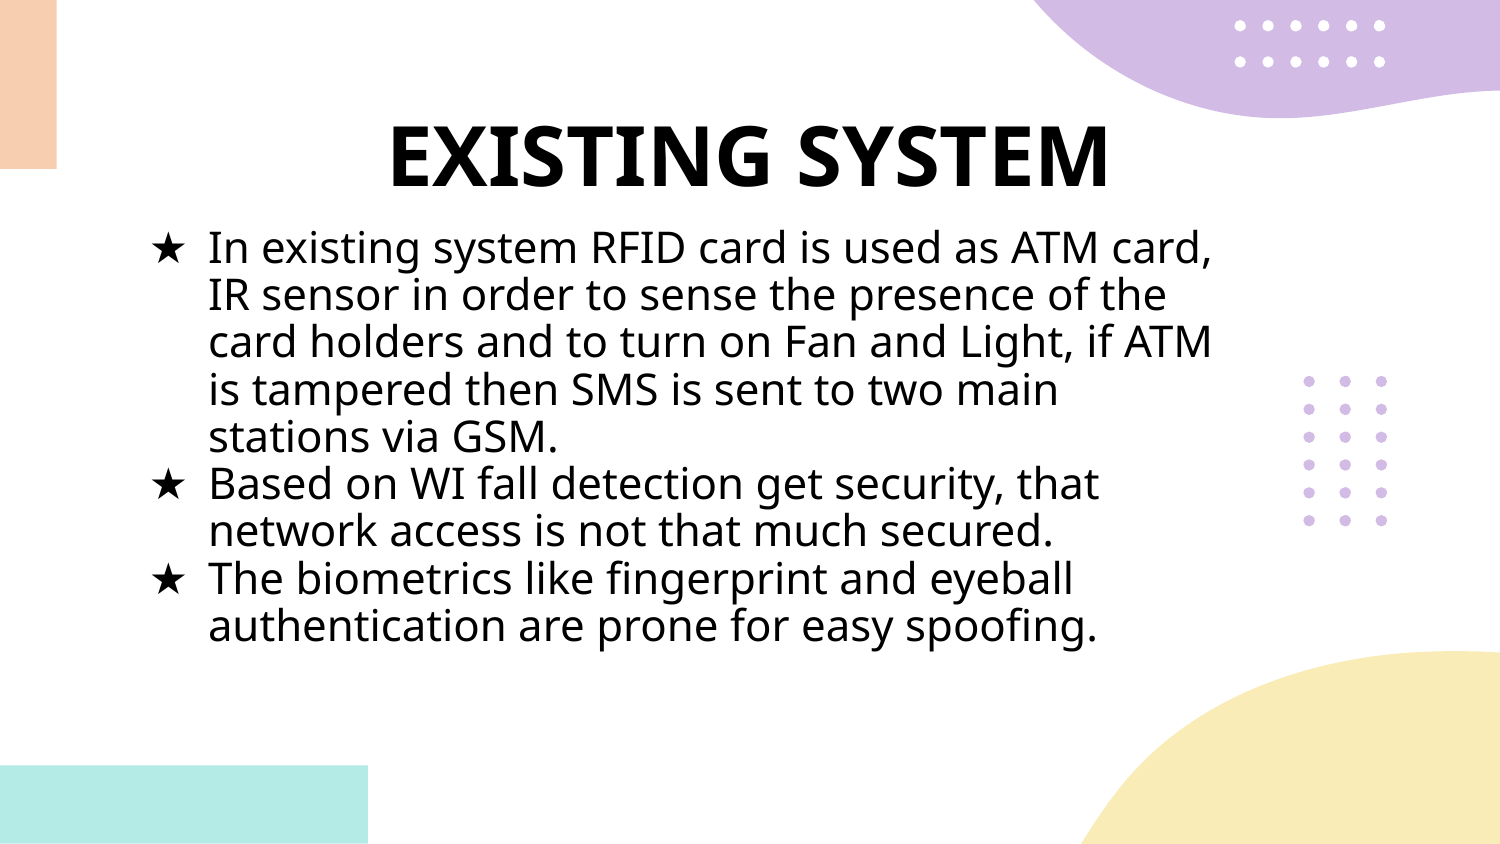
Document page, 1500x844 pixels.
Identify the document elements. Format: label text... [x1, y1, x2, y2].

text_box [1285, 0, 1334, 120]
title EXISTING SYSTEM [118, 87, 1382, 182]
text_box [0, 0, 57, 169]
text_box [1080, 651, 1500, 844]
list In existing system RFID card is used as ATM card, IR sensor in order to sense the presence of the card holders and to turn on Fan and Light, if ATM is tampered then SMS is sent to two main stations via GSM. Based on WI fall detection get security, that network access is not that much secured. The biometrics like fingerprint and eyeball authentication are prone for easy spoofing. [118, 210, 1249, 764]
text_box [1303, 375, 1388, 527]
